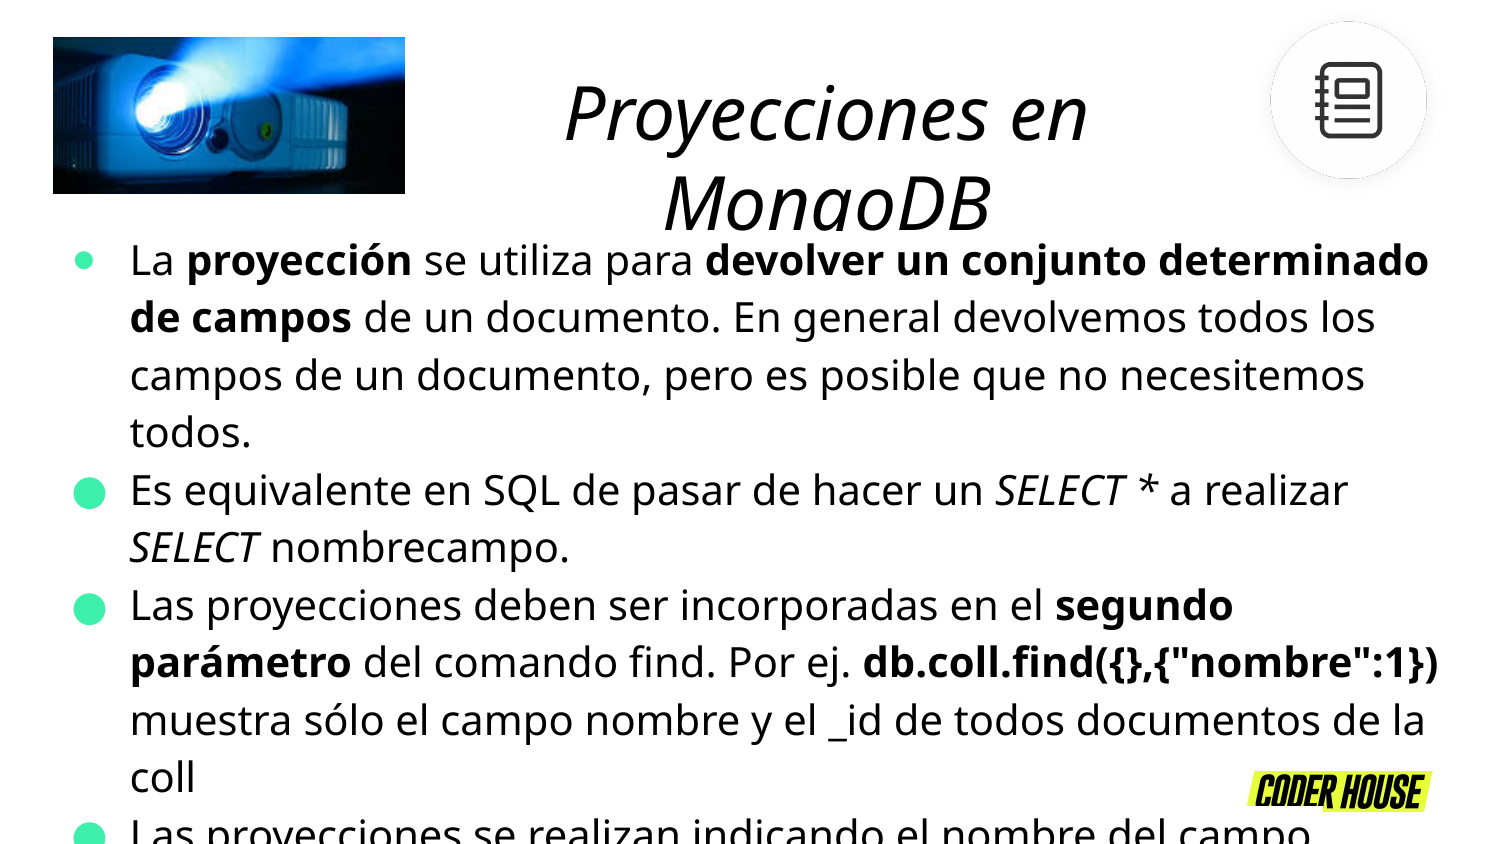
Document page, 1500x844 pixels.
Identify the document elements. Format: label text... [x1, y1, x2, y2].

picture [1241, 764, 1437, 819]
picture [53, 37, 405, 194]
picture [1251, 2, 1447, 198]
text_box Proyecciones en MongoDB [409, 50, 1245, 181]
text_box La proyección se utiliza para devolver un conjunto determinado de campos de un documento. En general devolvemos todos los campos de un documento, pero es posible que no necesitemos todos. Es equivalente en SQL de pasar de hacer un SELECT * a realizar SELECT nombrecampo. Las proyecciones deben ser incorporadas en el segundo parámetro del comando find. Por ej. db.coll.find({},{"nombre":1}) muestra sólo el campo nombre y el _id de todos documentos de la coll Las proyecciones se realizan indicando el nombre del campo, con valor 1 si queremos mostrarlo y 0 por el contrario. [39, 211, 1462, 819]
